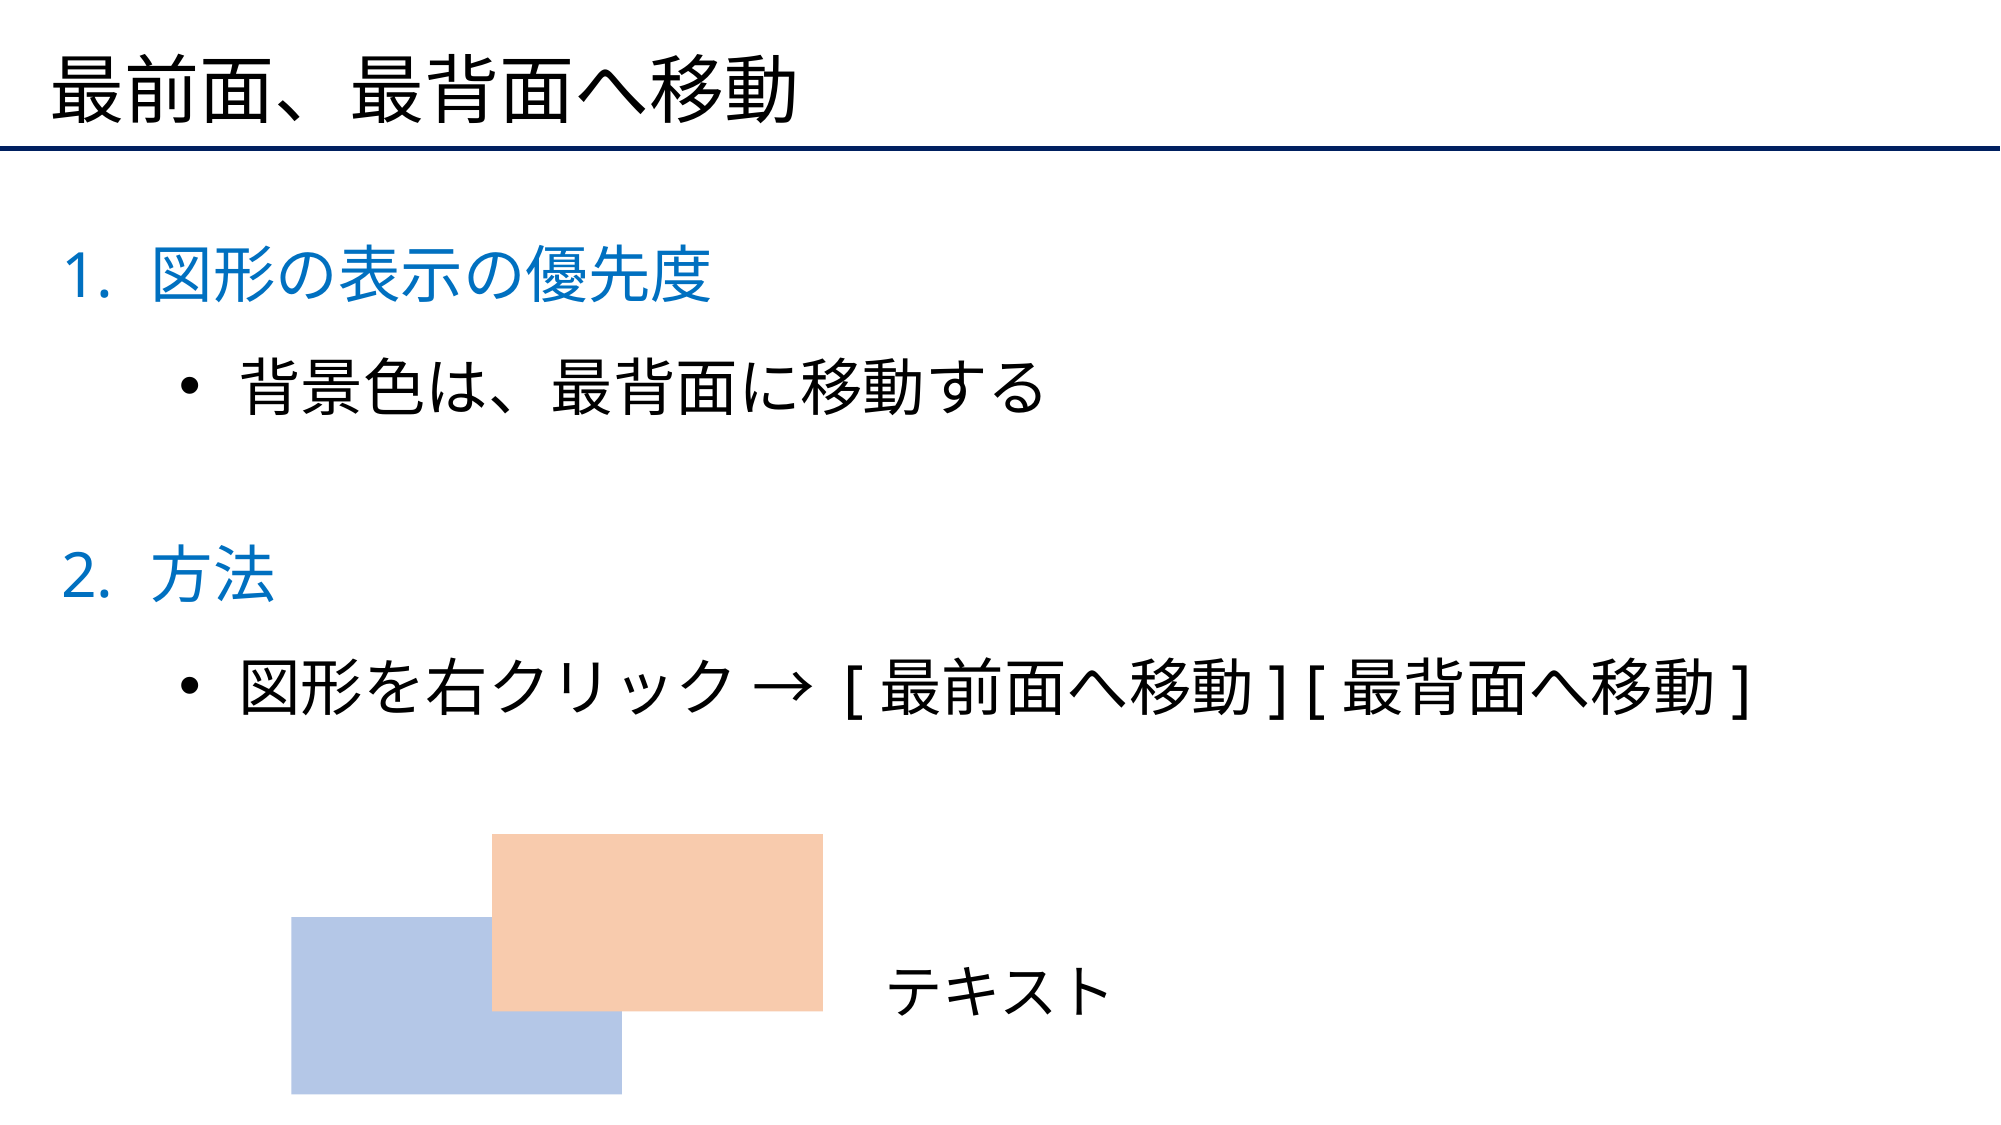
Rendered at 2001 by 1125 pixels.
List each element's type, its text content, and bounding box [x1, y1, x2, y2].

text_box 図形の表示の優先度 背景色は、最背面に移動する 方法 図形を右クリック → [最前面へ移動] [最背面へ移動] [46, 190, 1925, 730]
text_box [290, 916, 623, 1095]
text_box テキスト [850, 927, 1149, 1053]
title 最前面、最背面へ移動 [34, 30, 1925, 157]
text_box [491, 833, 824, 1012]
